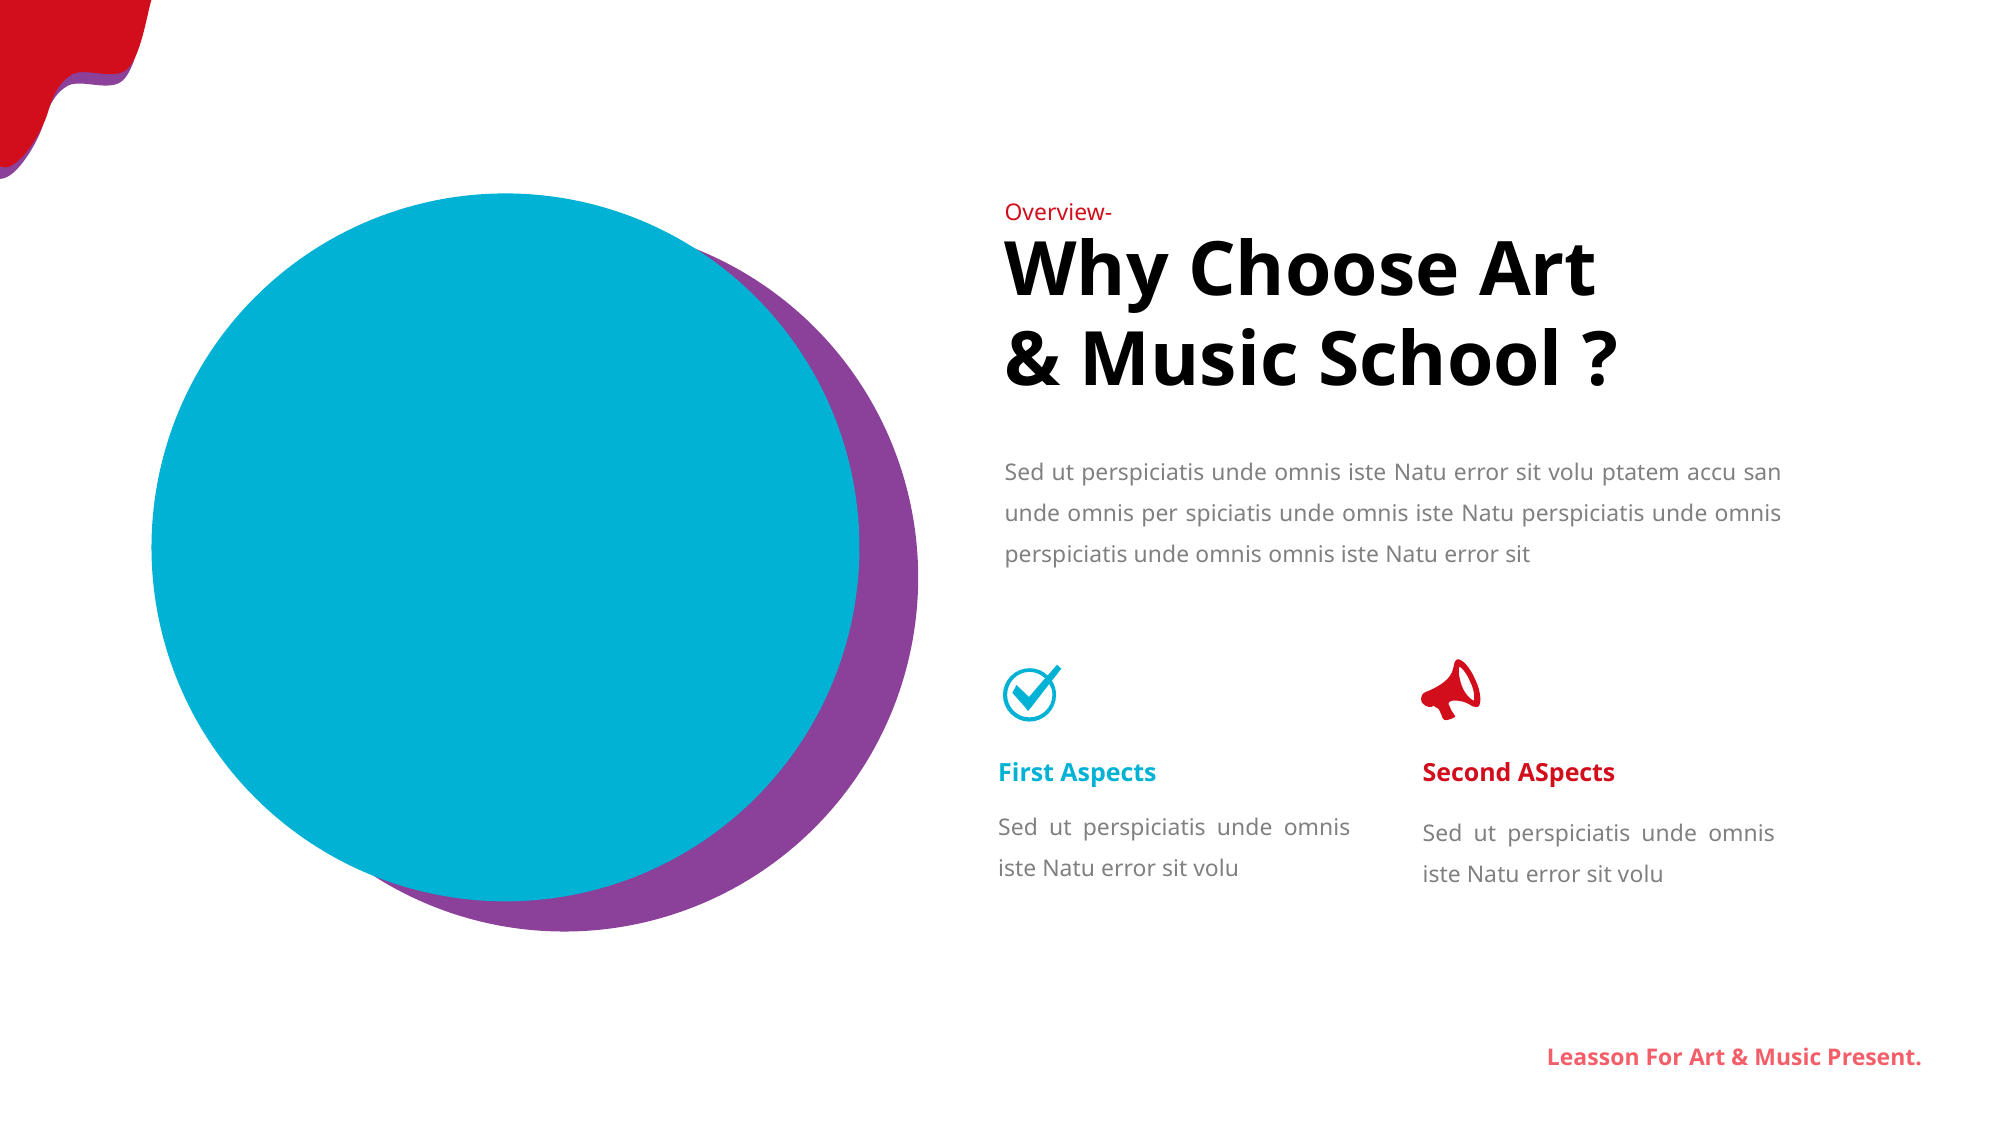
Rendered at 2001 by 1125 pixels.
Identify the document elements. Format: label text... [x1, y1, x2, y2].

text_box Why Choose Art & Music School ? [989, 213, 1685, 409]
text_box Second ASpects [1407, 733, 1685, 794]
text_box Sed ut perspiciatis unde omnis iste Natu error sit volu [1407, 797, 1791, 895]
text_box Overview- [989, 176, 1242, 233]
text_box [1421, 659, 1481, 721]
text_box [1002, 664, 1062, 722]
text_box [0, 0, 152, 179]
text_box Sed ut perspiciatis unde omnis iste Natu error sit volu [983, 791, 1366, 889]
text_box First Aspects [983, 733, 1261, 794]
text_box Sed ut perspiciatis unde omnis iste Natu error sit volu ptatem accu san unde omnis per spiciatis unde omnis iste Natu perspiciatis unde omnis perspiciatis unde omnis omnis iste Natu error sit [989, 436, 1797, 575]
text_box Leasson For Art & Music Present. [1374, 1021, 1938, 1078]
picture [182, 196, 888, 902]
